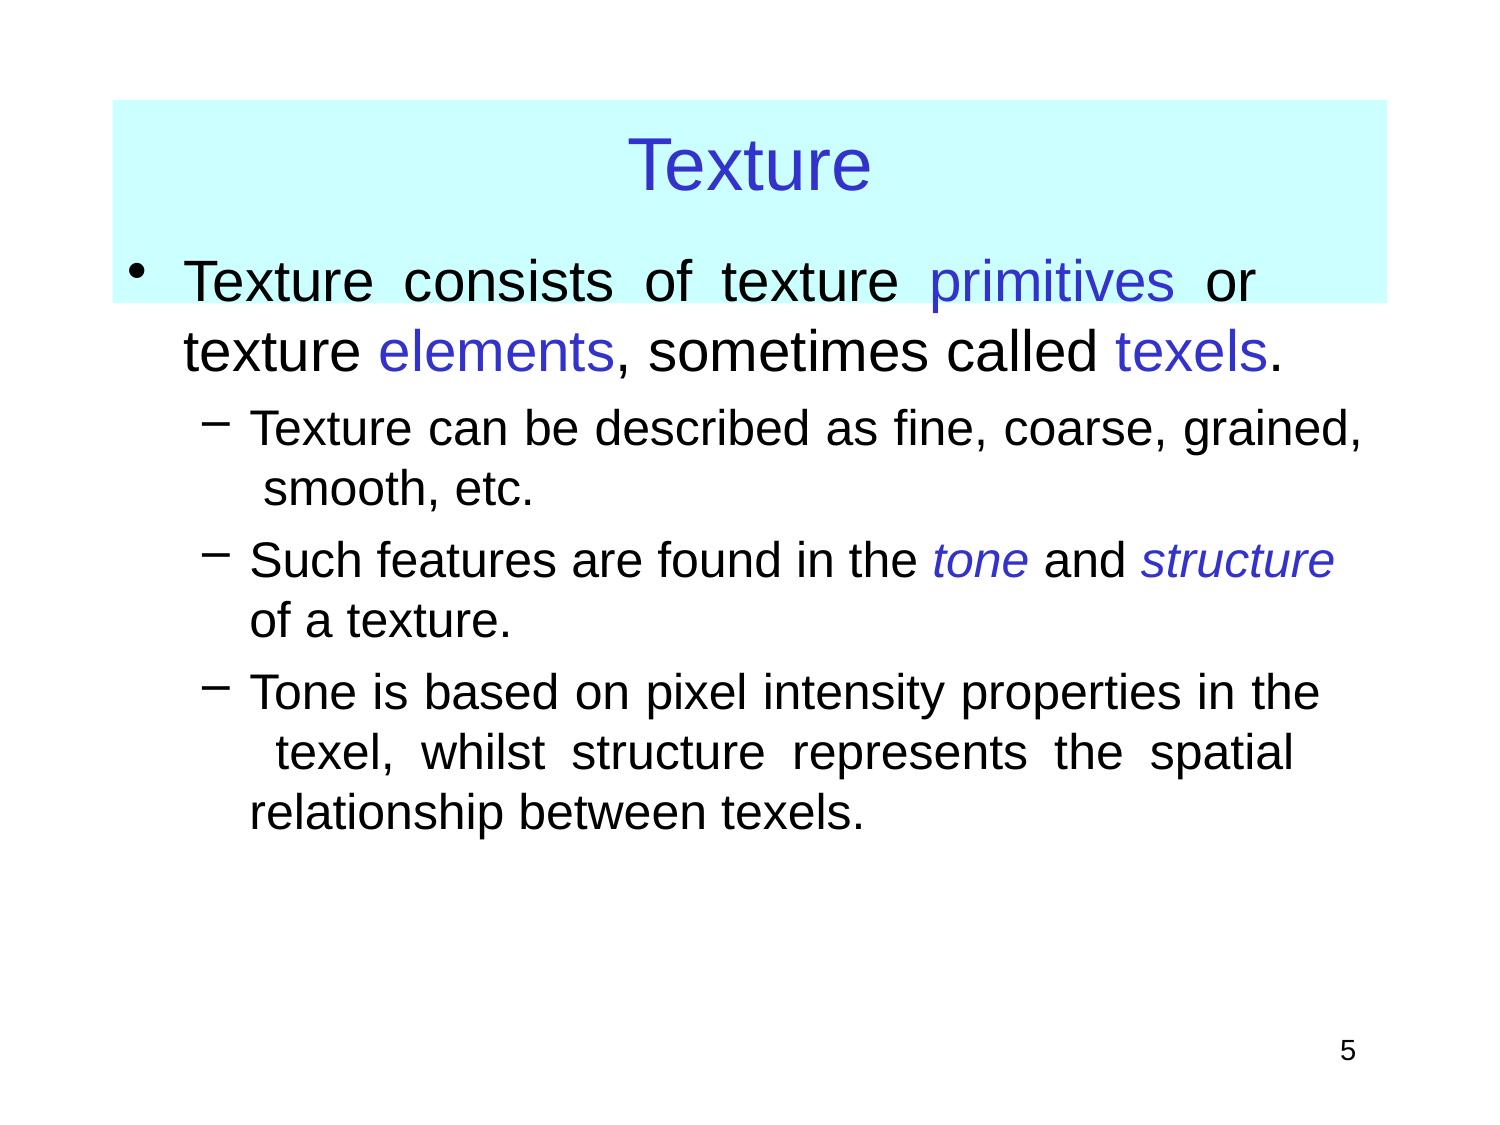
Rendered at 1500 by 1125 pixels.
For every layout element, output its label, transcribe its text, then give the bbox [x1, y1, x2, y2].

slide_number 5 [1333, 1032, 1379, 1125]
title Texture [112, 99, 1388, 304]
text_box Texture consists of texture primitives or texture elements, sometimes called texels. Texture can be described as fine, coarse, grained, smooth, etc. Such features are found in the tone and structure of a texture. Tone is based on pixel intensity properties in the texel, whilst structure represents the spatial relationship between texels. [125, 240, 1364, 840]
